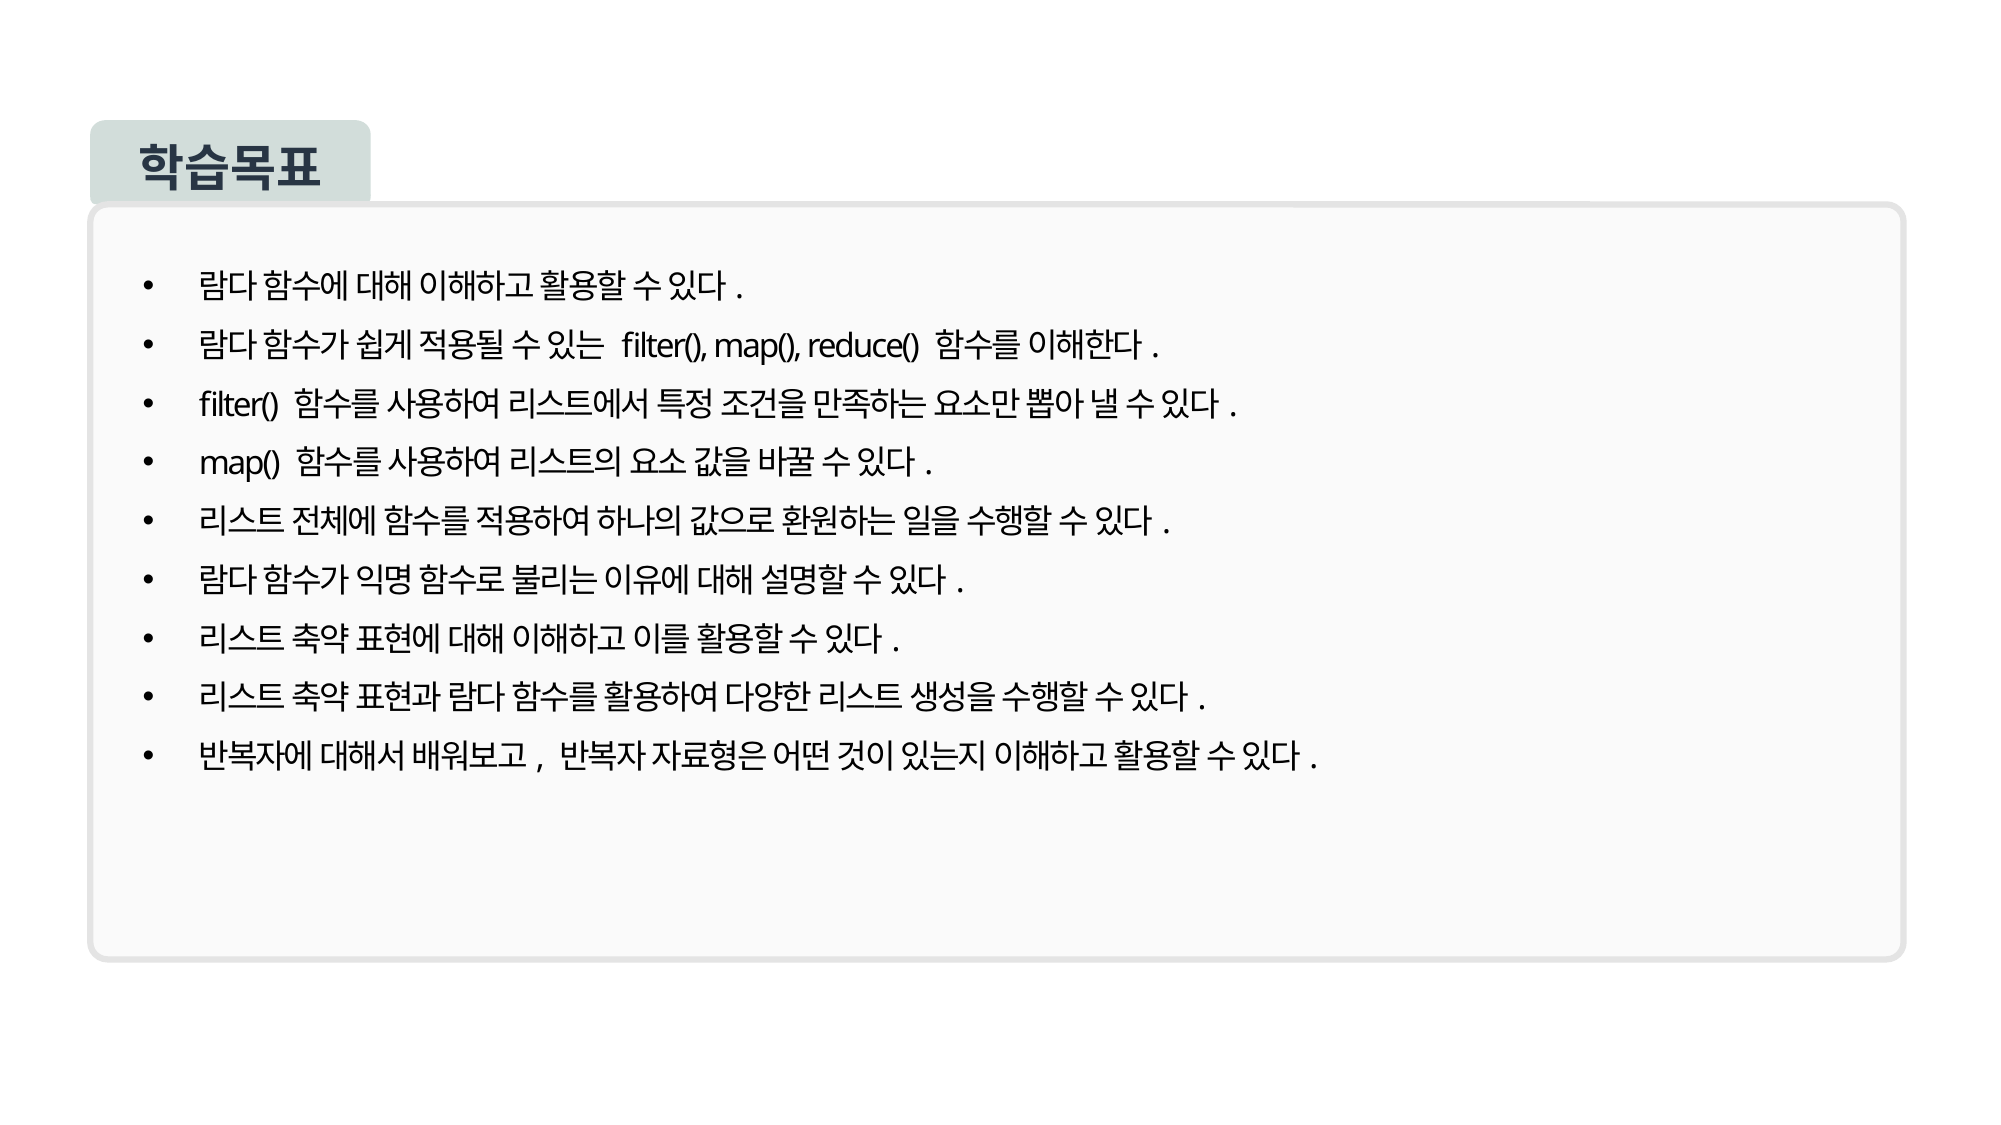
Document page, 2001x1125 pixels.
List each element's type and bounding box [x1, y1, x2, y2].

text_box [90, 120, 1904, 960]
